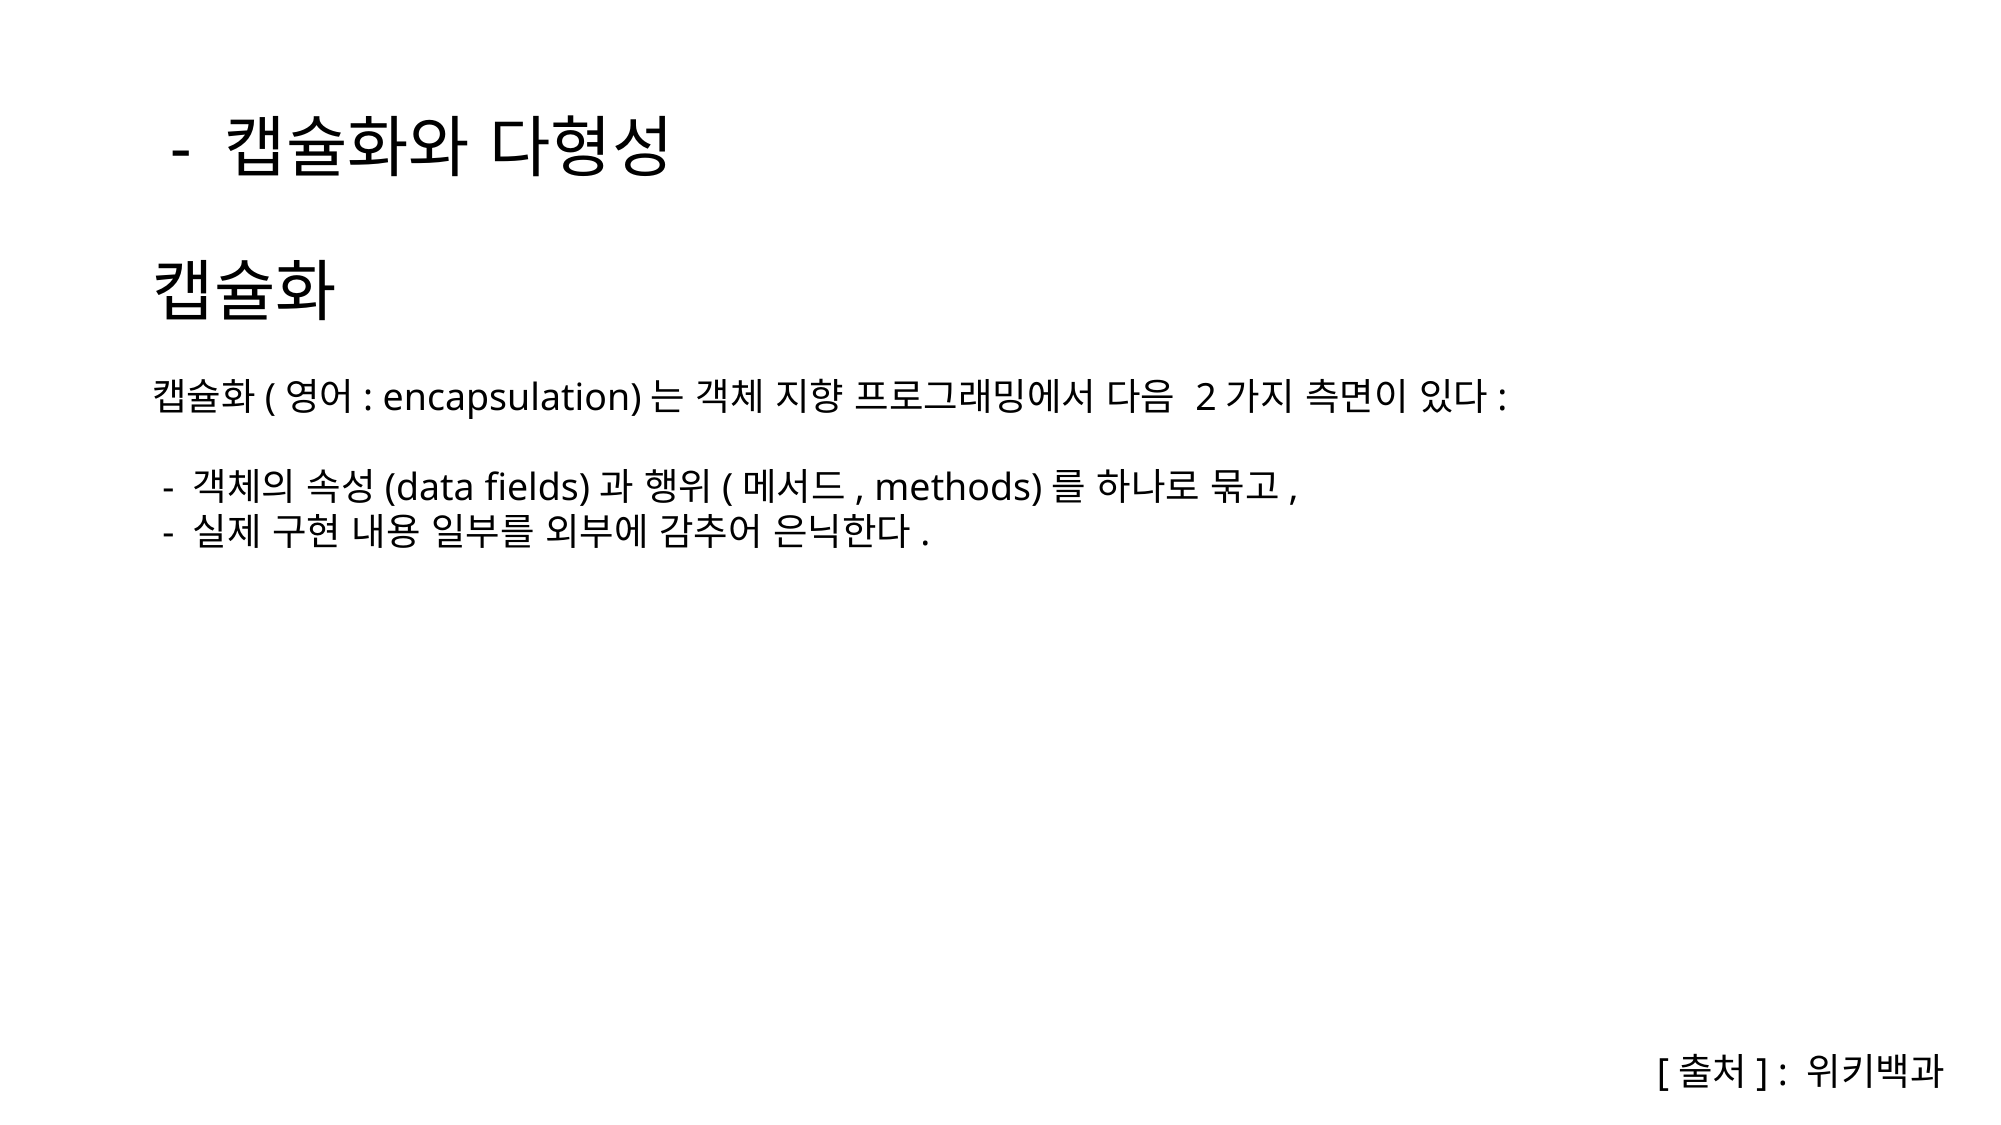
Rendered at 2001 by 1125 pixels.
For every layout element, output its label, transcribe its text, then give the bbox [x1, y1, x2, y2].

text_box 캡슐화(영어: encapsulation)는 객체 지향 프로그래밍에서 다음 2가지 측면이 있다: - 객체의 속성(data fields)과 행위(메서드, methods)를 하나로 묶고, - 실제 구현 내용 일부를 외부에 감추어 은닉한다. [출처] : 위키백과 [137, 365, 1960, 1101]
title - 캡슐화와 다형성 캡슐화 [137, 75, 1755, 338]
